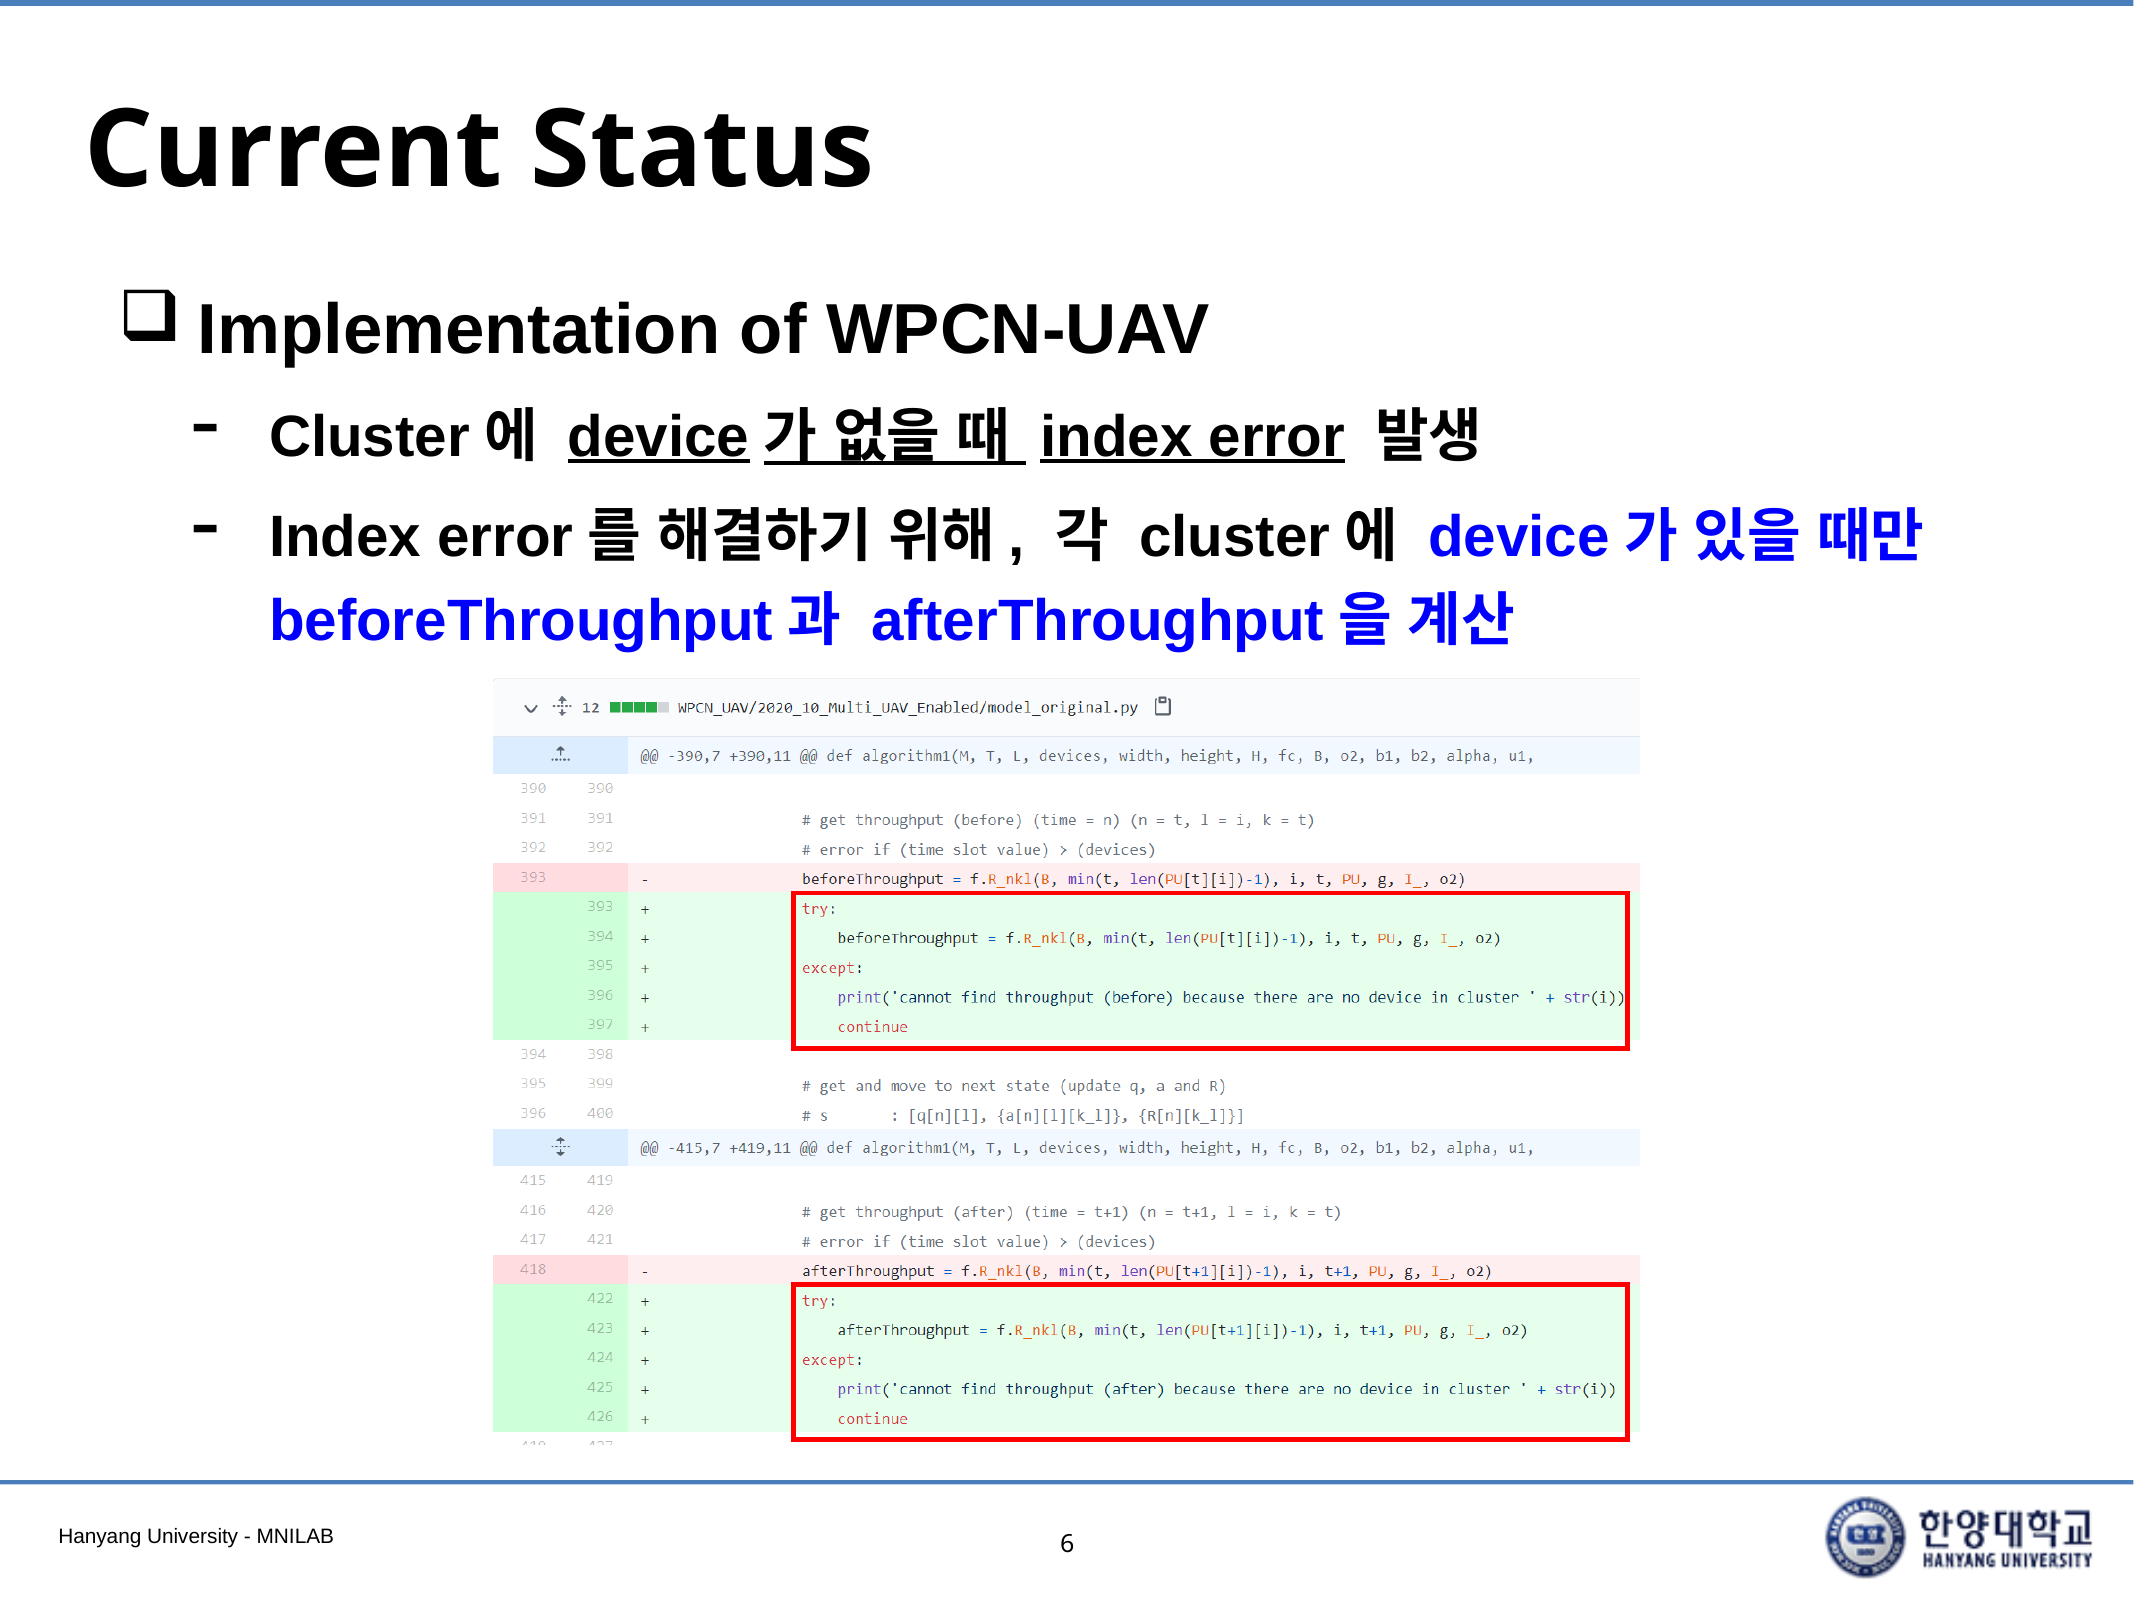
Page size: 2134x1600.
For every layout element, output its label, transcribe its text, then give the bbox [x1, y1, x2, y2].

slide_number 6 [1037, 1518, 1098, 1567]
list Implementation of WPCN-UAV Cluster에 device가 없을 때 index error 발생 Index error를 해결하기 위해, 각 cluster에 device가 있을 때만 beforeThroughput과 afterThroughput을 계산 [109, 256, 2113, 706]
picture [1797, 1495, 2128, 1581]
title Current Status [75, 41, 2058, 245]
picture [493, 670, 1640, 1445]
